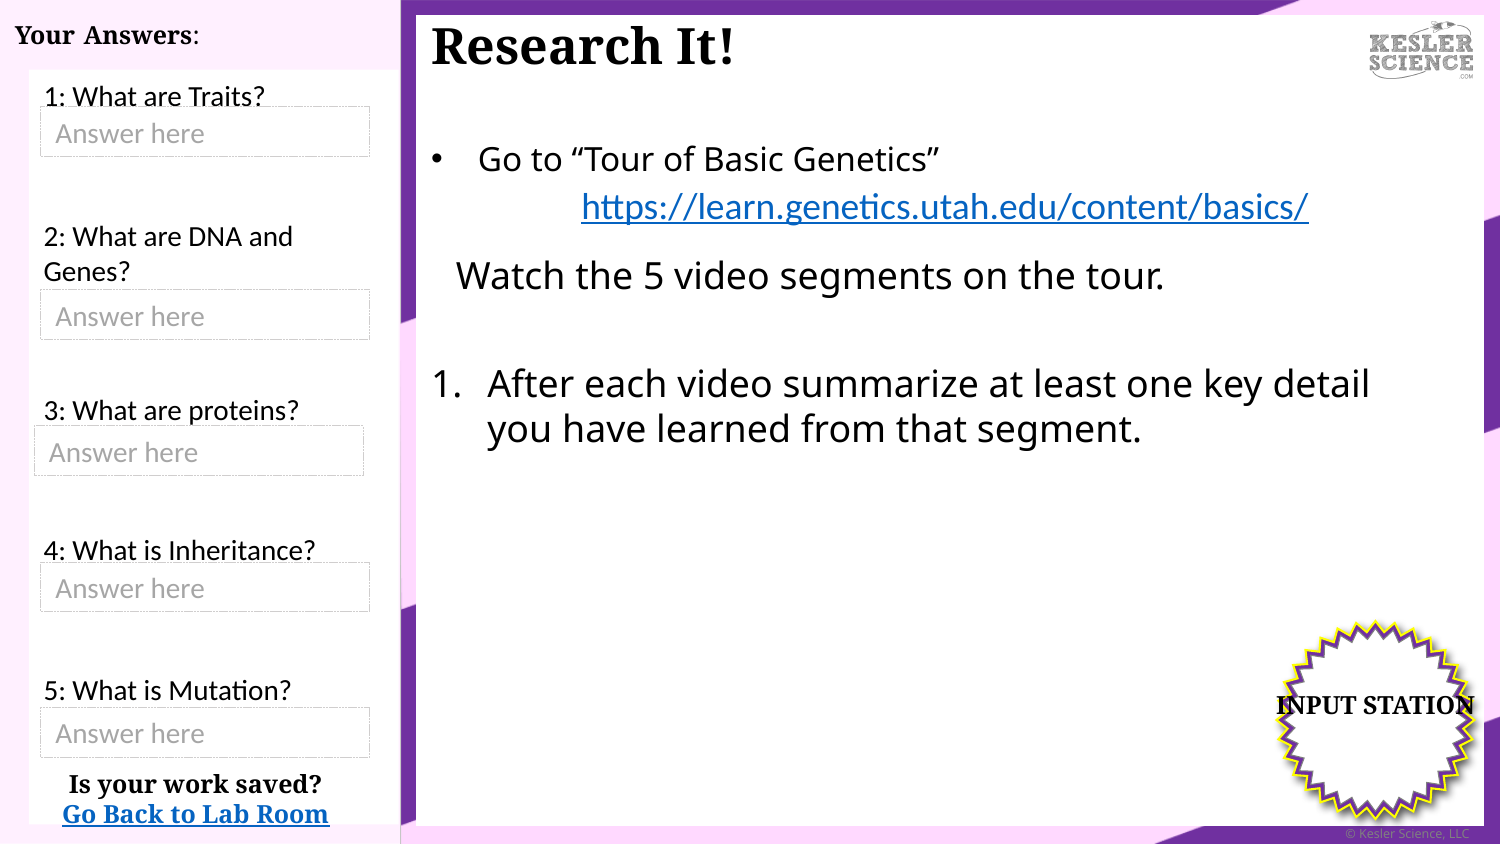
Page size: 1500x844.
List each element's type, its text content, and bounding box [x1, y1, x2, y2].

picture [400, 0, 1500, 844]
text_box Answer here [40, 562, 370, 612]
text_box Is your work saved? Go Back to Lab Room [34, 761, 358, 840]
text_box Answer here [40, 106, 370, 157]
text_box https://learn.genetics.utah.edu/content/basics/ [460, 174, 1431, 235]
text_box Answer here [34, 425, 364, 476]
text_box Answer here [40, 707, 370, 758]
text_box Answer here [40, 289, 370, 340]
